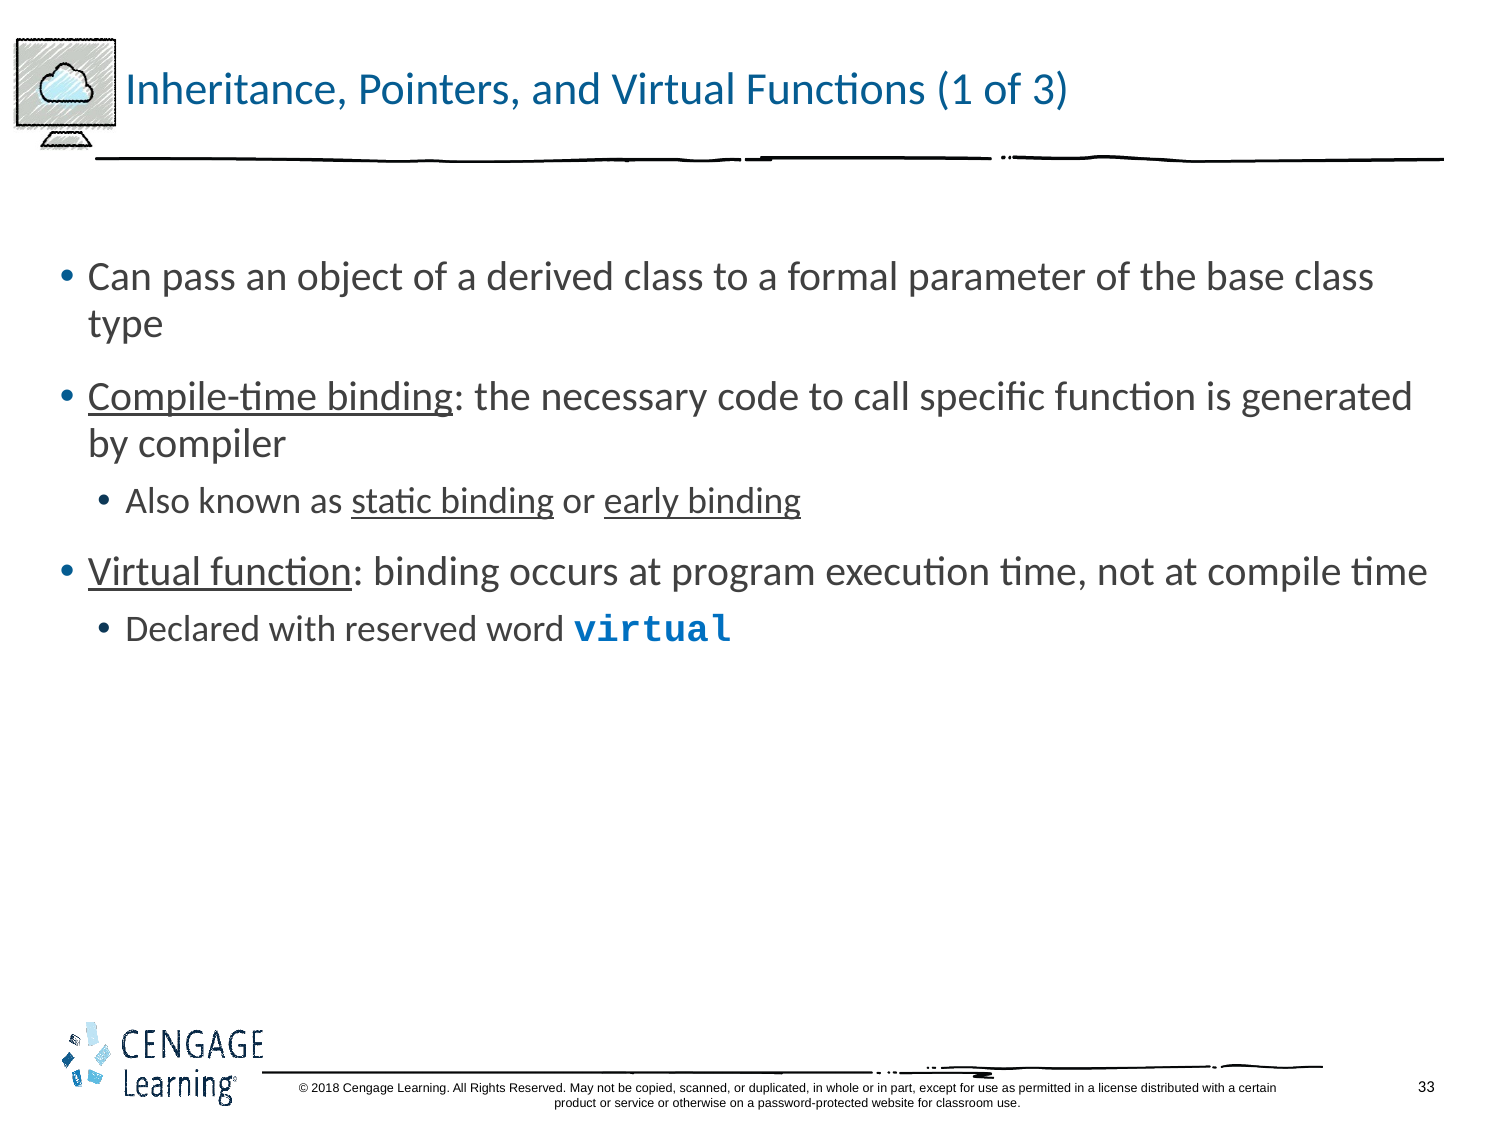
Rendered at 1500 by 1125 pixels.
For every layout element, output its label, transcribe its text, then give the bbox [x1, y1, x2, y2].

picture [13, 36, 117, 151]
list Can pass an object of a derived class to a formal parameter of the base class type Compile-time binding: the necessary code to call specific function is generated by compiler Also known as static binding or early binding Virtual function: binding occurs at program execution time, not at compile time Declared with reserved word virtual [59, 252, 1441, 655]
title Inheritance, Pointers, and Virtual Functions (1 of 3) [125, 66, 1442, 116]
picture [62, 1022, 1323, 1106]
picture [95, 155, 1444, 163]
